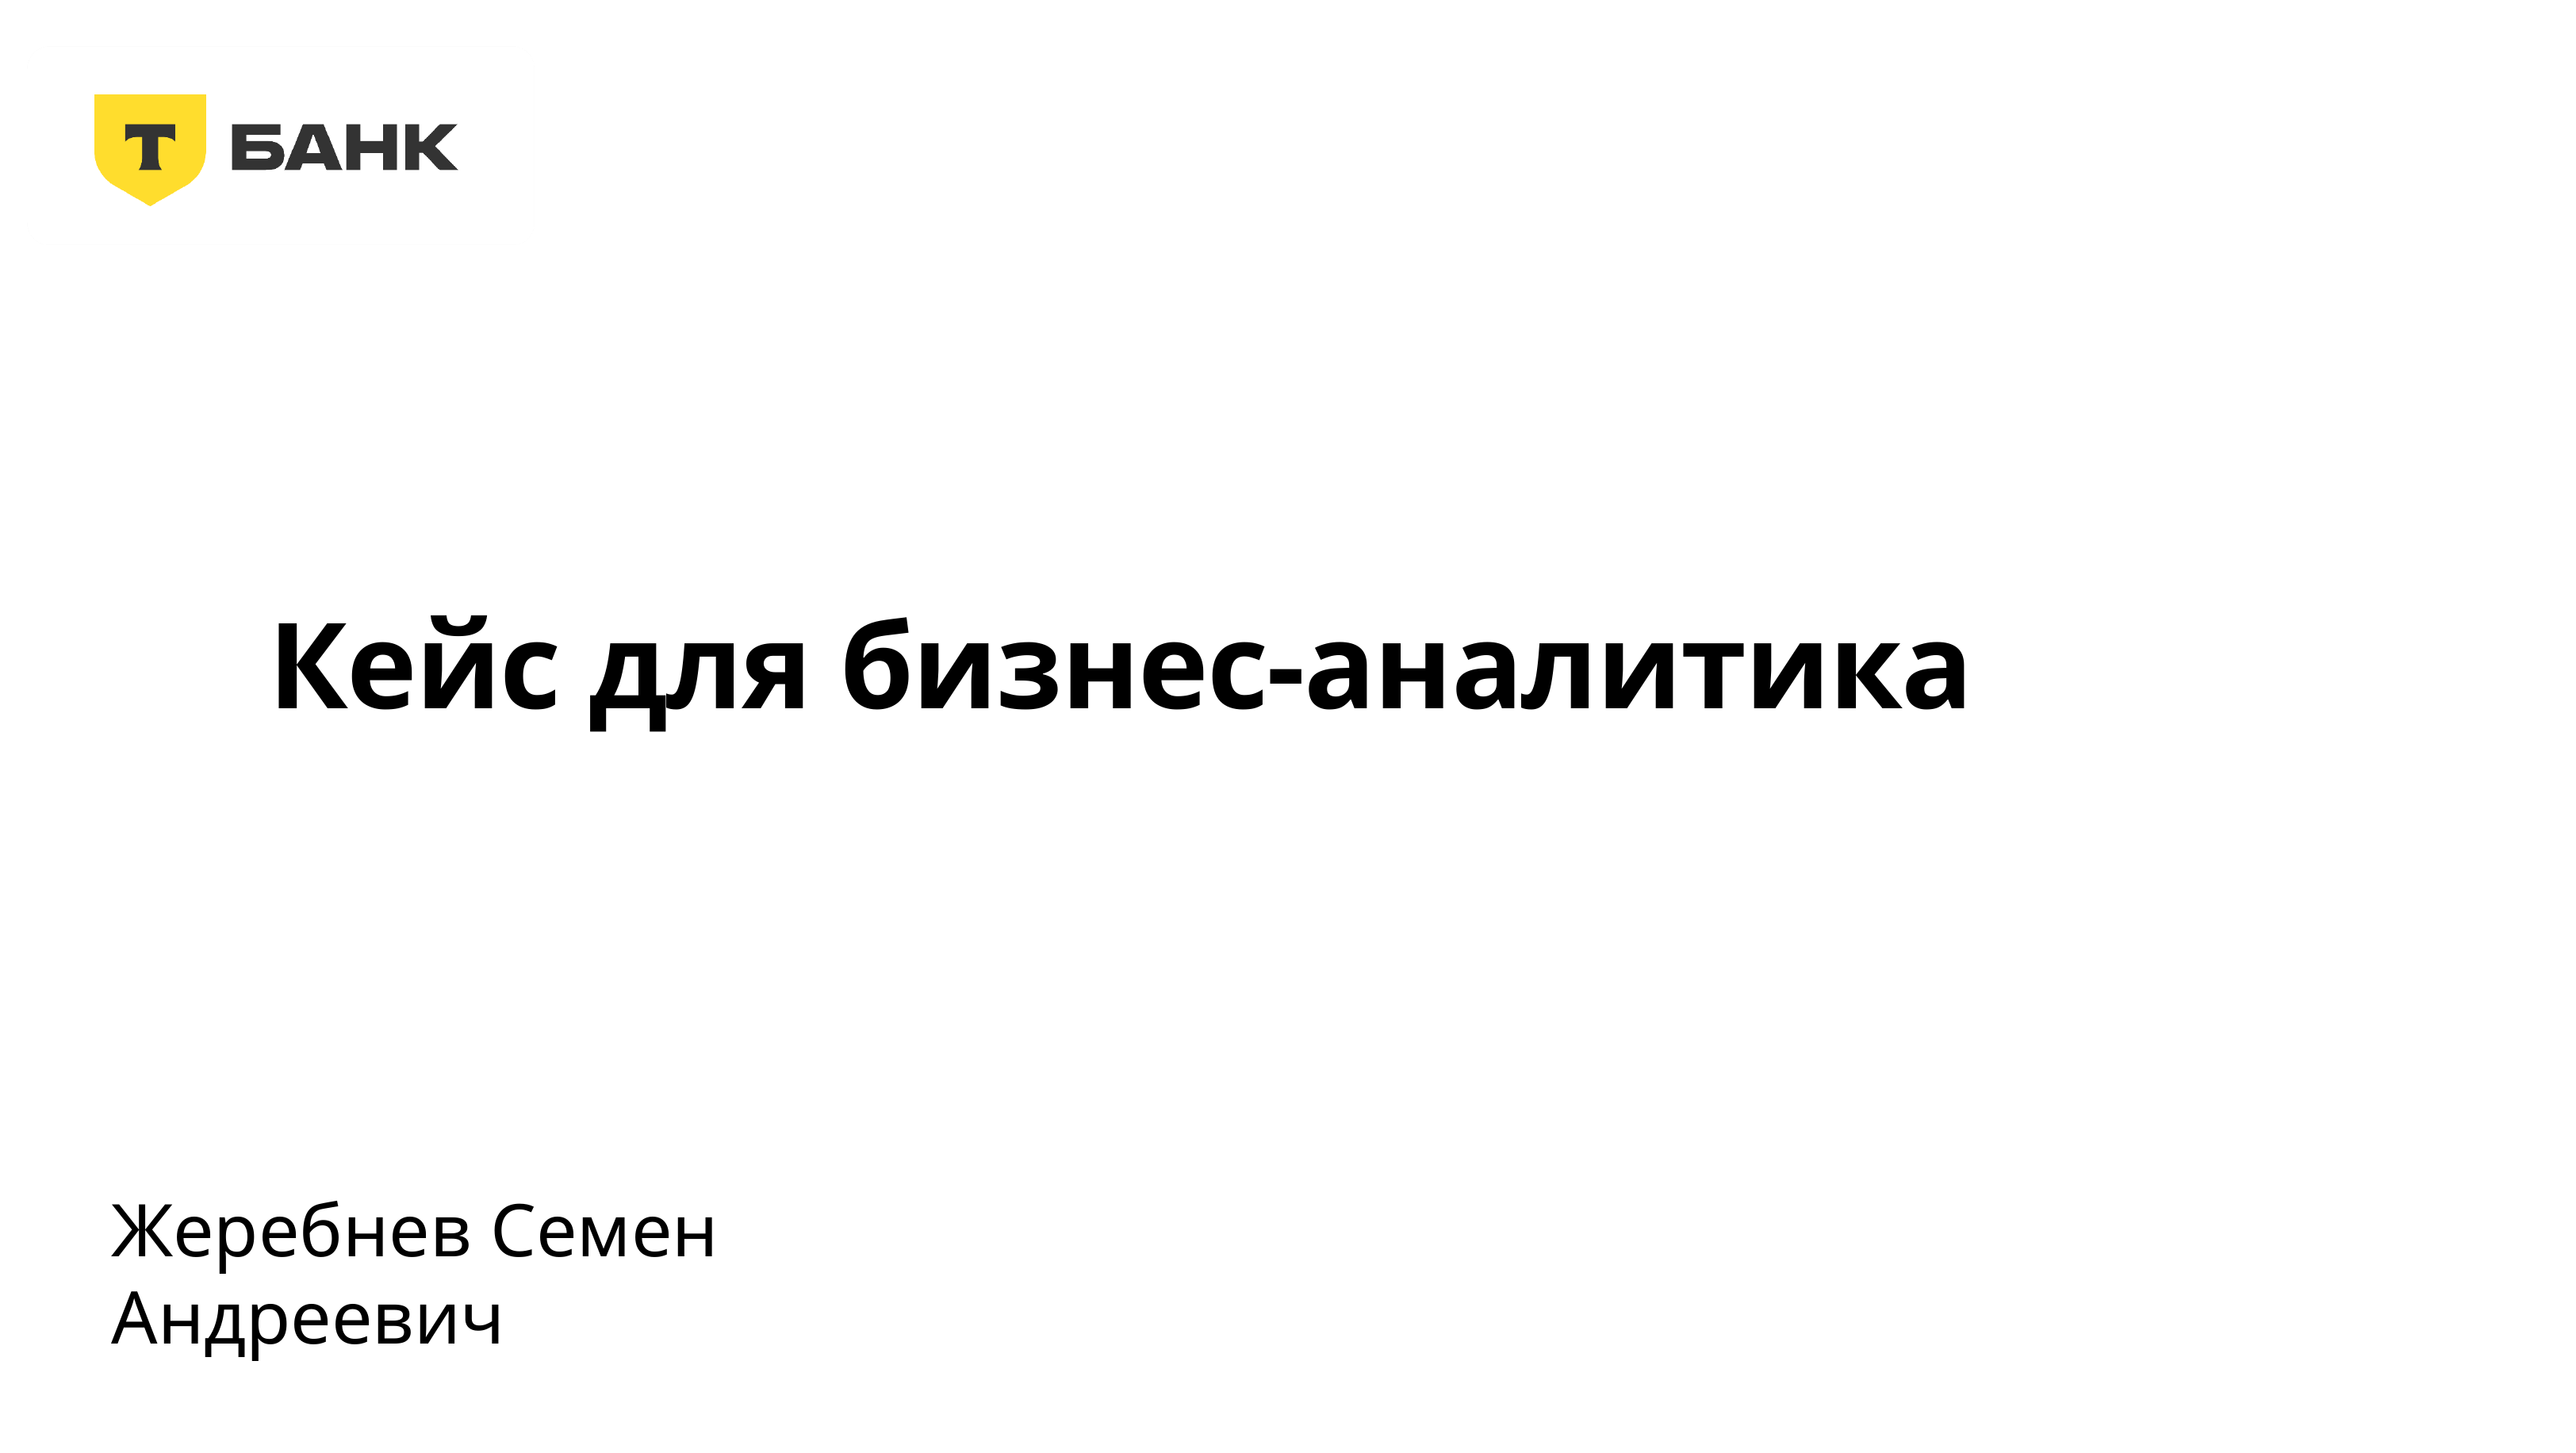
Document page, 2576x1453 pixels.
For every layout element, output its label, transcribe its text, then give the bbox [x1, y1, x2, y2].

text_box Жеребнев Семен Андреевич [109, 1182, 755, 1359]
title Кейс для бизнес-аналитика [109, 588, 2131, 833]
picture [26, 45, 535, 245]
